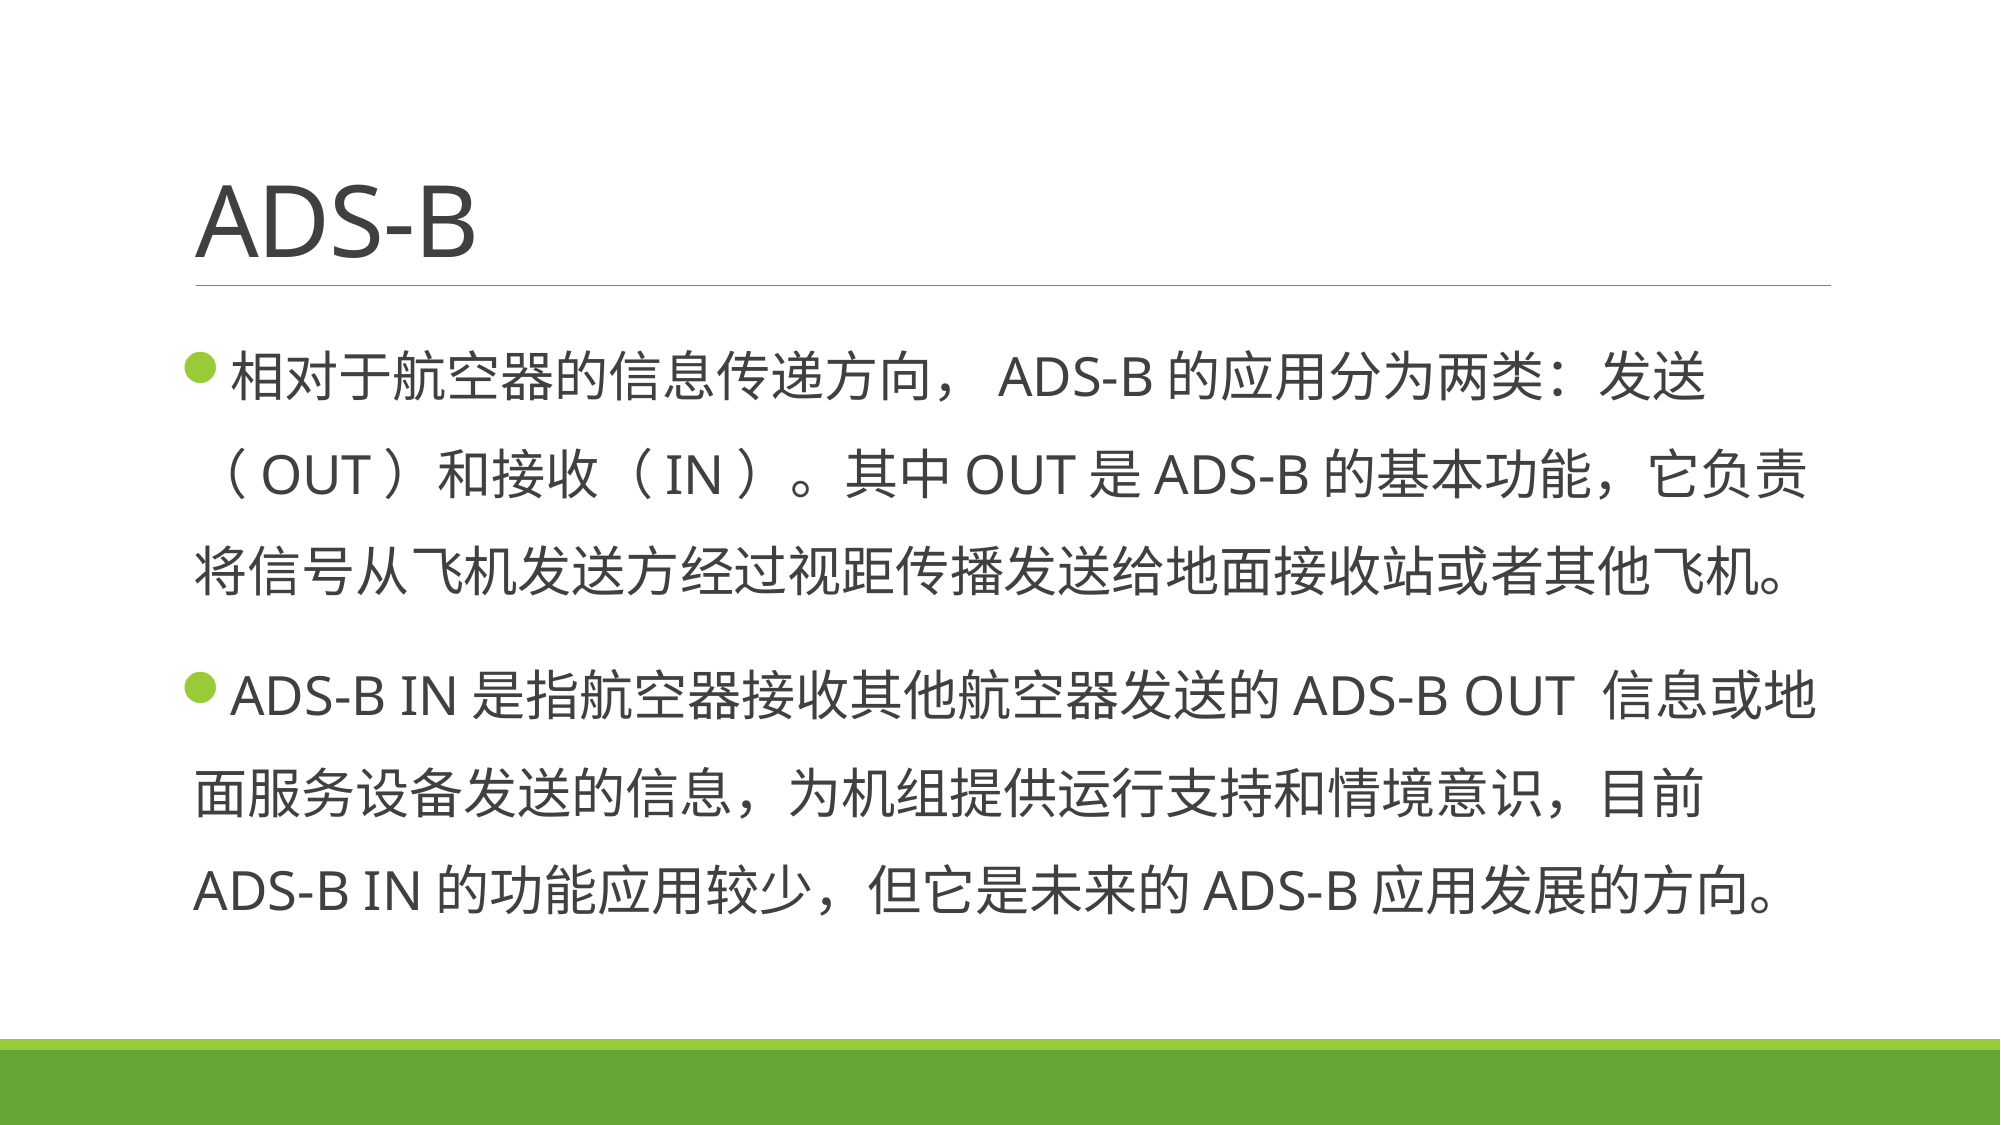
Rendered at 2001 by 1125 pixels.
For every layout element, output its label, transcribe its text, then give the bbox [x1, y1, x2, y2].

title ADS-B [180, 47, 1830, 285]
list 相对于航空器的信息传递方向，ADS-B的应用分为两类：发送（OUT）和接收（IN）。其中OUT是ADS-B的基本功能，它负责将信号从飞机发送方经过视距传播发送给地面接收站或者其他飞机。 ADS-B IN是指航空器接收其他航空器发送的ADS-B OUT 信息或地面服务设备发送的信息，为机组提供运行支持和情境意识，目前ADS-B IN的功能应用较少，但它是未来的ADS-B应用发展的方向。 [180, 302, 1830, 963]
